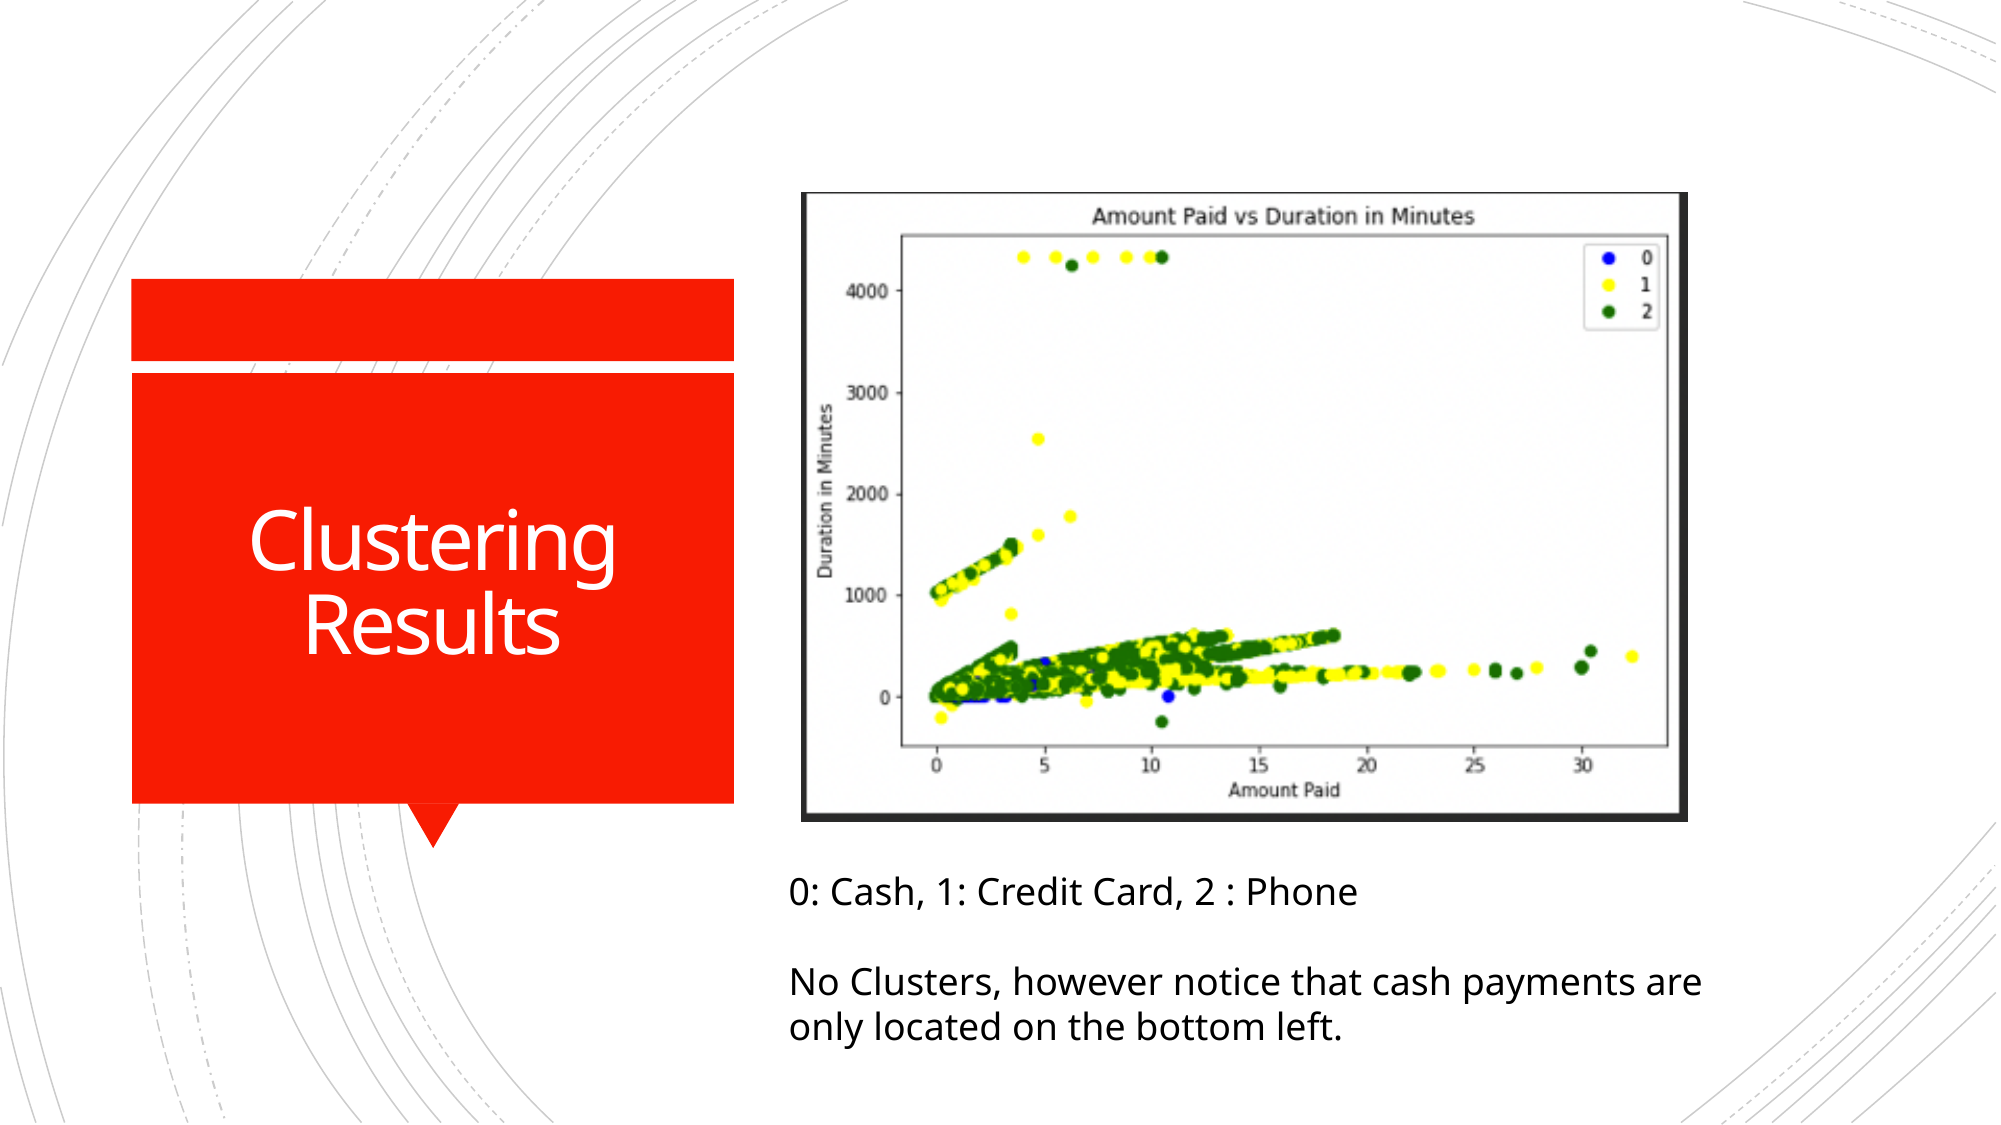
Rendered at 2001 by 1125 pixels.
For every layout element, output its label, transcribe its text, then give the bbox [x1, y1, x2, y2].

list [801, 192, 1688, 822]
title Clustering Results [145, 385, 720, 789]
text_box 0: Cash, 1: Credit Card, 2 : Phone No Clusters, however notice that cash payments are only located on the bottom left. [773, 860, 1758, 1056]
